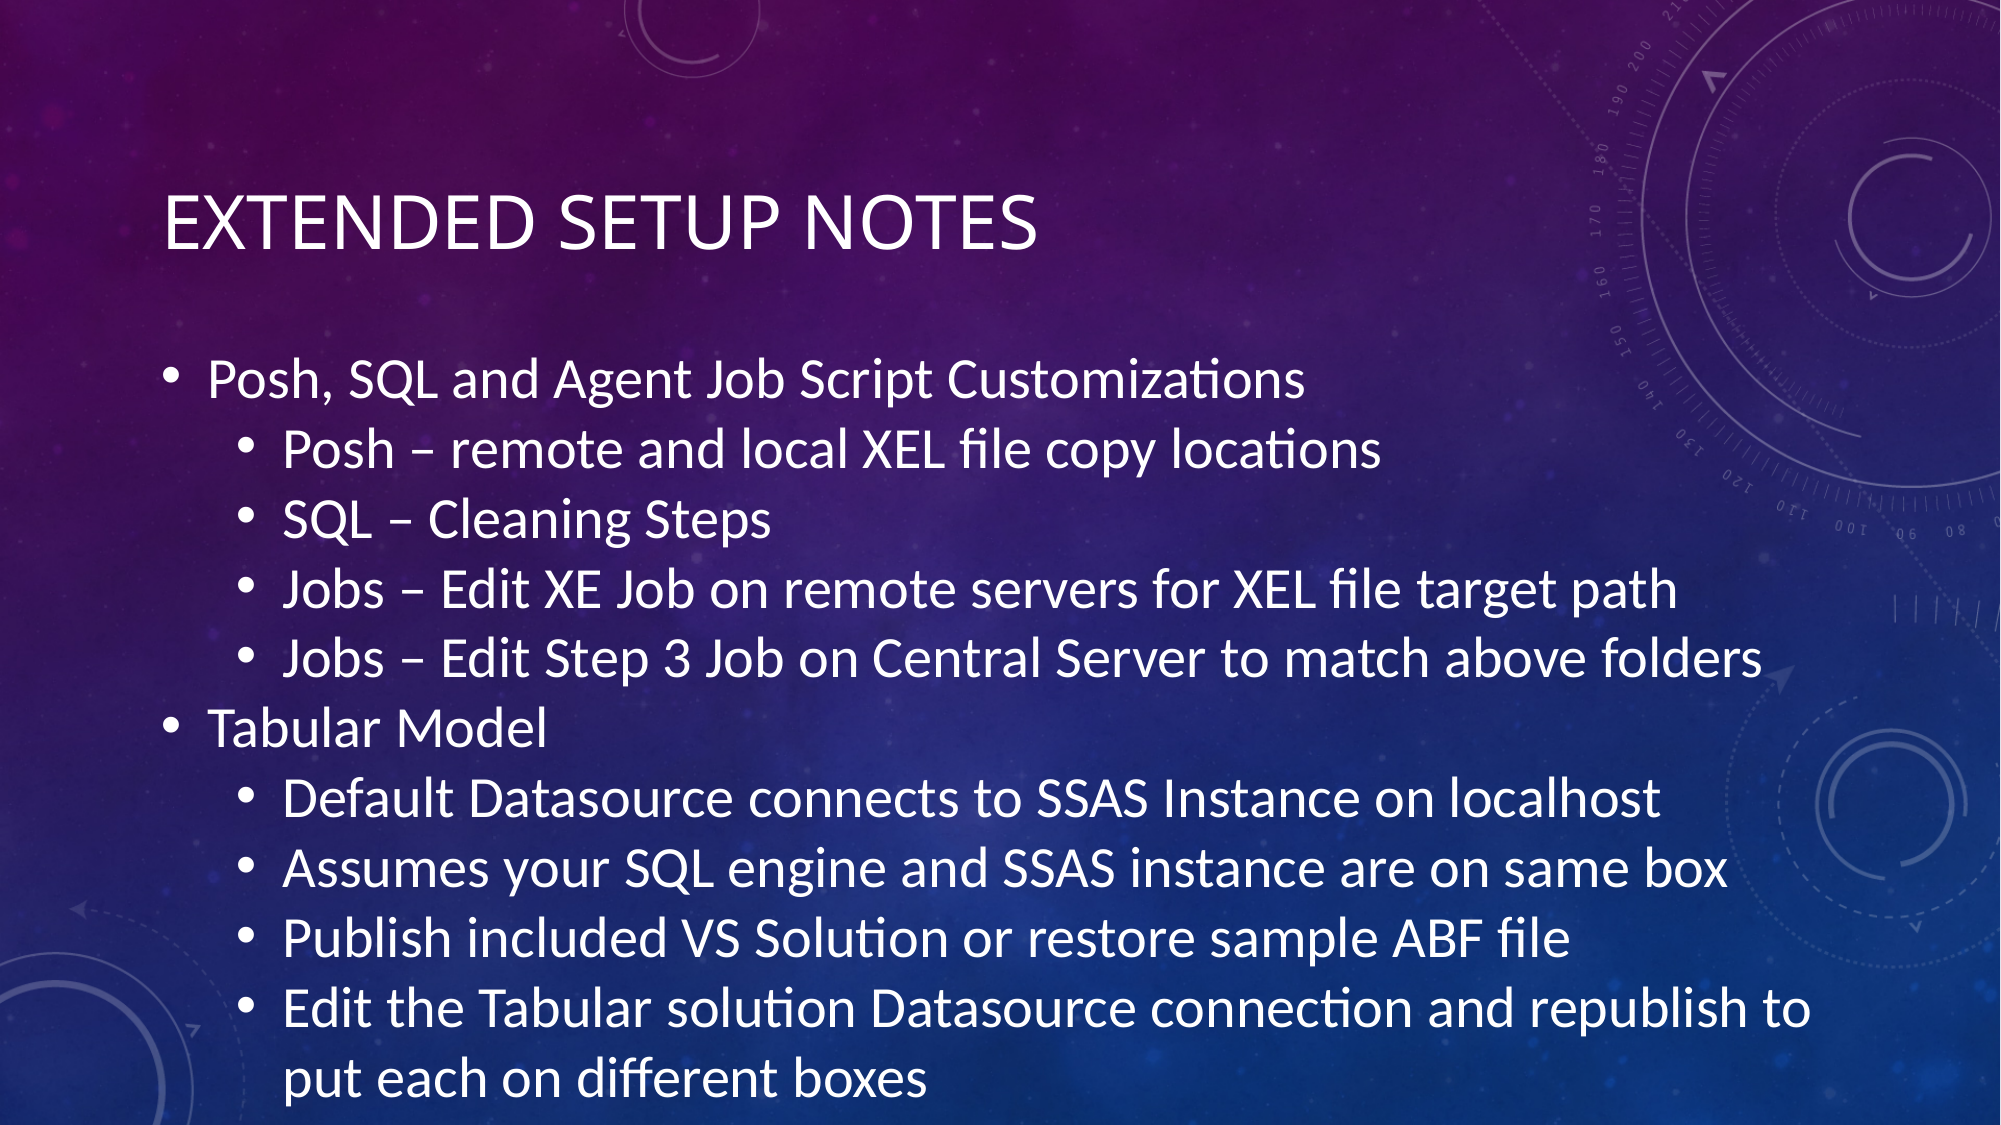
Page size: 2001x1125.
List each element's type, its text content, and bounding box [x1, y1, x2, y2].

picture [0, 0, 2001, 1125]
title Extended setup Notes [146, 99, 1550, 332]
text_box Posh, SQL and Agent Job Script Customizations Posh – remote and local XEL file copy locations SQL – Cleaning Steps Jobs – Edit XE Job on remote servers for XEL file target path Jobs – Edit Step 3 Job on Central Server to match above folders Tabular Model Default Datasource connects to SSAS Instance on localhost Assumes your SQL engine and SSAS instance are on same box Publish included VS Solution or restore sample ABF file Edit the Tabular solution Datasource connection and republish to put each on different boxes [146, 332, 1898, 1117]
